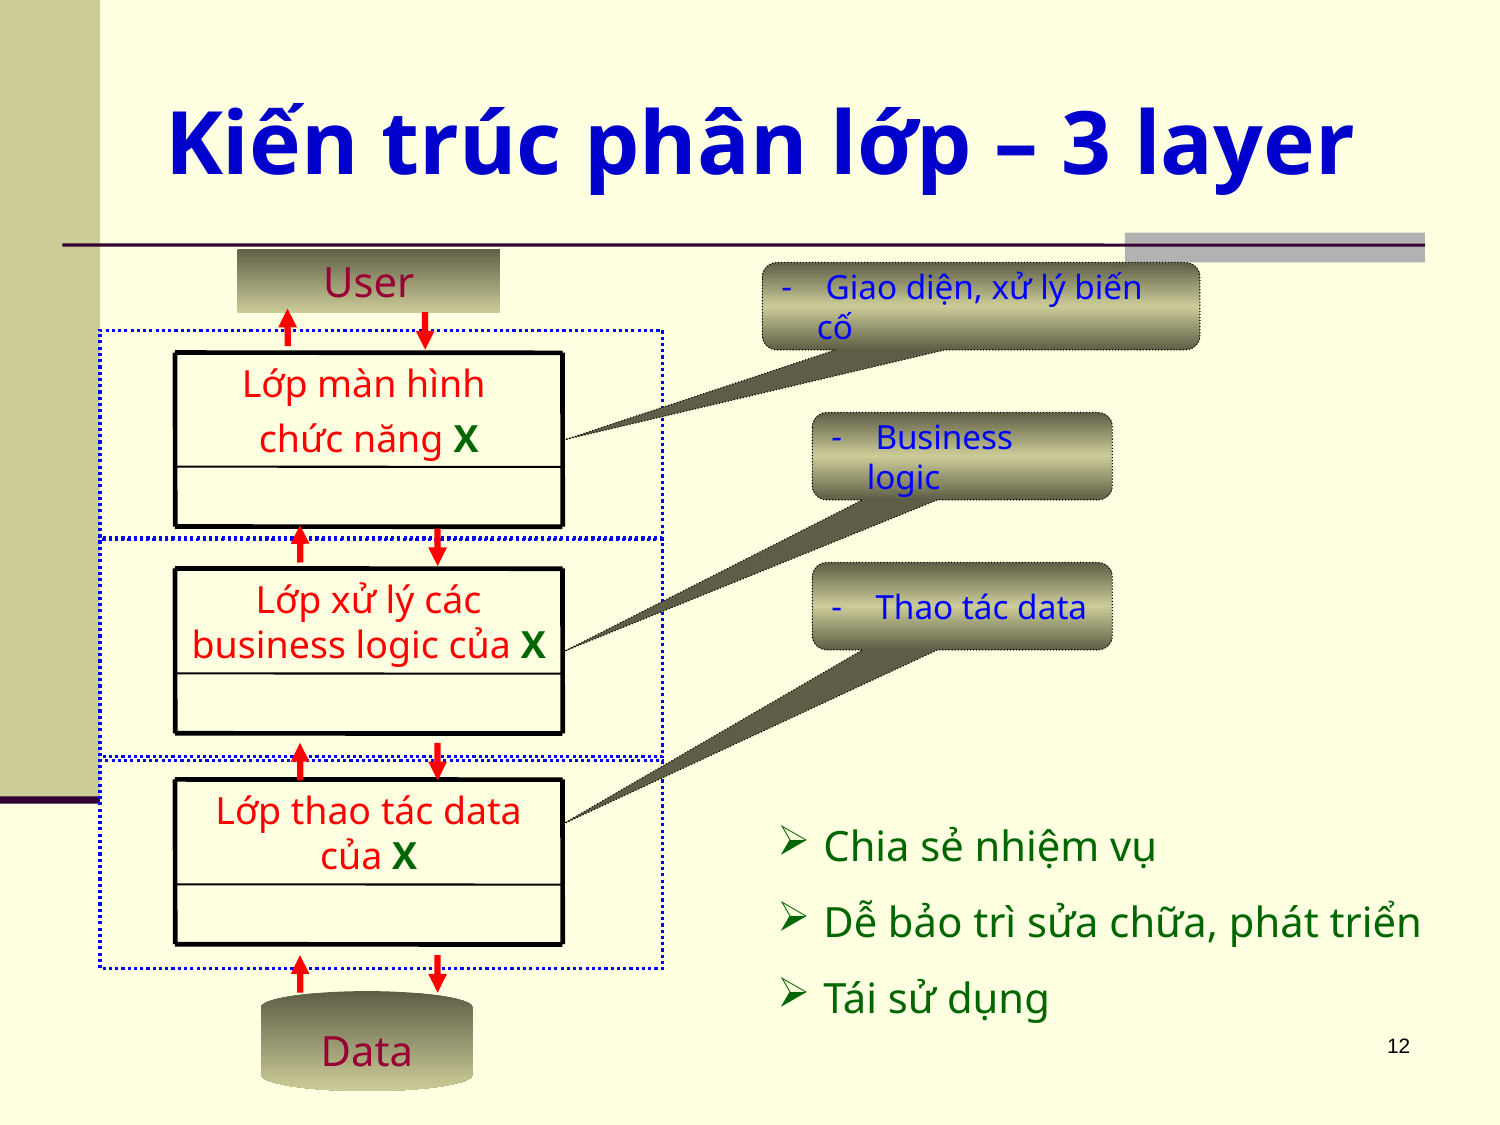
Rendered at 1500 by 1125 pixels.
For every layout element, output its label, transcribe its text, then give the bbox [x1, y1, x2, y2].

text_box [293, 534, 307, 563]
text_box [306, 534, 437, 538]
text_box [438, 612, 663, 757]
text_box [426, 330, 663, 438]
text_box Thao tác data [567, 562, 1113, 823]
slide_number 12 [1112, 1030, 1426, 1101]
text_box [431, 534, 444, 566]
text_box [99, 760, 663, 969]
text_box Chia sẻ nhiệm vụ Dễ bảo trì sửa chữa, phát triển Tái sử dụng [762, 812, 1438, 1030]
text_box [99, 330, 425, 538]
title Kiến trúc phân lớp – 3 layer [150, 45, 1425, 234]
text_box [438, 539, 663, 649]
text_box Business logic [567, 412, 1113, 651]
text_box [431, 955, 444, 993]
text_box Giao diện, xử lý biến cố [567, 262, 1200, 440]
text_box [281, 308, 294, 347]
text_box [293, 955, 307, 993]
text_box [431, 743, 444, 777]
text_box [174, 352, 563, 527]
text_box [438, 417, 663, 538]
text_box Data [260, 991, 474, 1092]
text_box [99, 539, 437, 757]
text_box [293, 743, 307, 777]
text_box [418, 312, 432, 350]
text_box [174, 568, 563, 734]
text_box User [237, 249, 500, 313]
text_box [174, 779, 563, 945]
